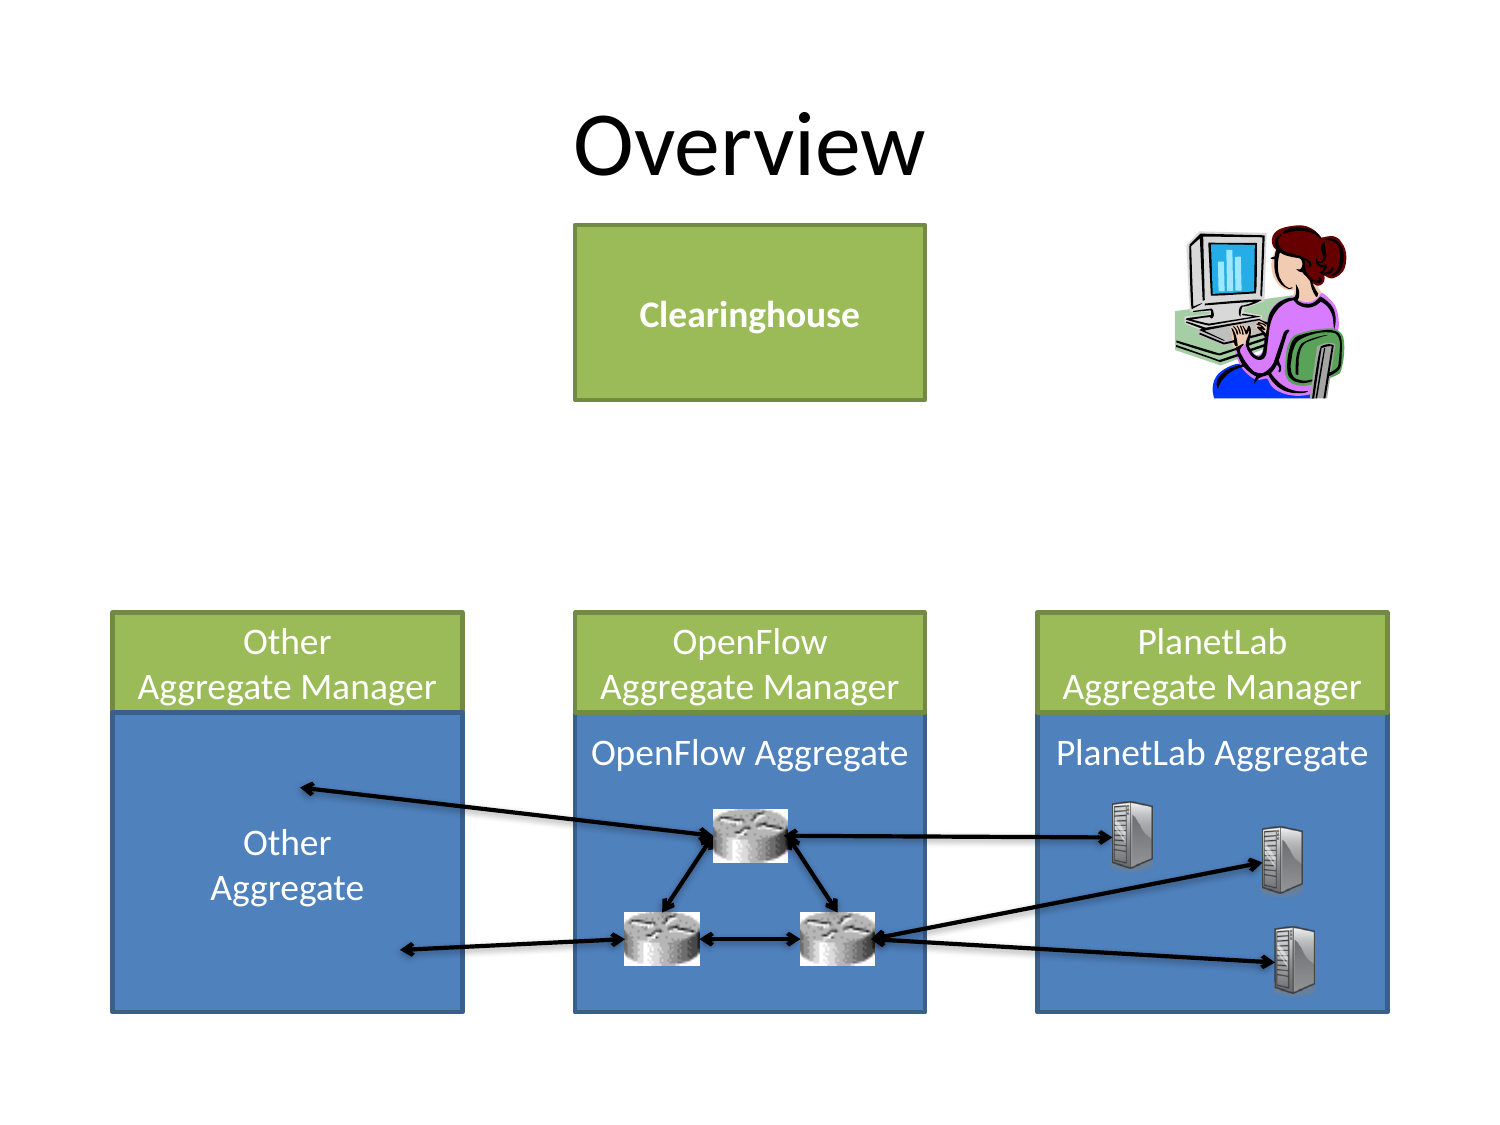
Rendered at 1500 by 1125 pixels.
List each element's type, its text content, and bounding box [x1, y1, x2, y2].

text_box PlanetLab Aggregate Manager [1035, 610, 1390, 715]
text_box PlanetLab Aggregate [1035, 715, 1390, 1014]
text_box Other Aggregate [110, 710, 465, 1014]
title Overview [75, 45, 1425, 233]
text_box Clearinghouse [573, 223, 927, 402]
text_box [1249, 824, 1311, 901]
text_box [574, 712, 926, 1013]
text_box OpenFlow Aggregate Manager [573, 610, 927, 713]
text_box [1099, 799, 1161, 860]
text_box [1262, 924, 1324, 1001]
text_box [870, 862, 1263, 940]
picture [1174, 224, 1347, 401]
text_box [399, 938, 626, 951]
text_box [870, 938, 1276, 963]
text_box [299, 787, 714, 836]
text_box Other Aggregate Manager [110, 610, 465, 710]
